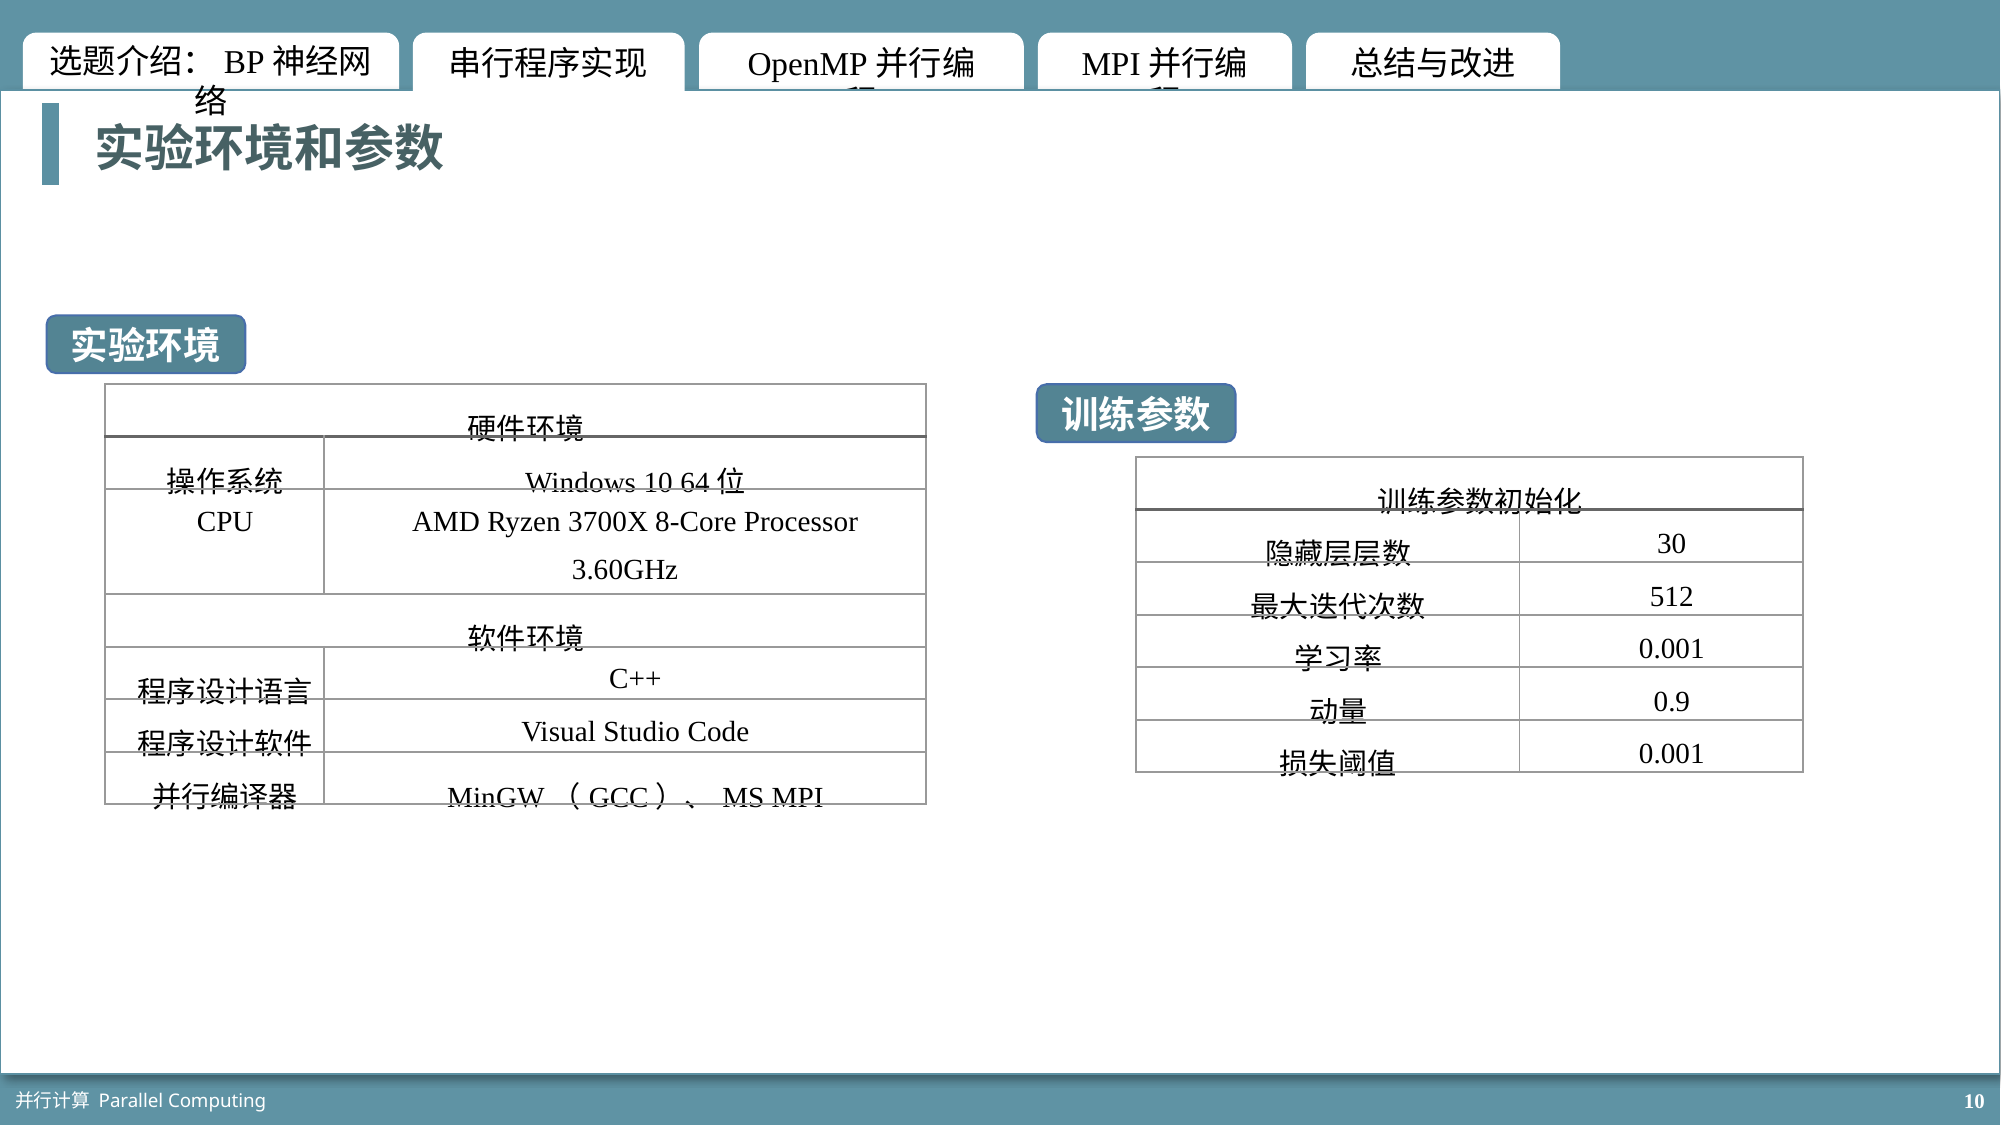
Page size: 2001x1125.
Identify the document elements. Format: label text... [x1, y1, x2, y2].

table_cell AMD Ryzen 3700X 8-Core Processor 3.60GHz [325, 490, 925, 593]
table_cell 并行编译器 [106, 753, 323, 803]
table_cell 程序设计软件 [106, 700, 323, 751]
text_box 训练参数 [1035, 383, 1237, 444]
table_cell 0.9 [1520, 668, 1802, 719]
table_cell 0.001 [1520, 721, 1802, 771]
table_cell Windows 10 64位 [325, 438, 925, 488]
table_cell 学习率 [1137, 616, 1519, 666]
table_cell 操作系统 [106, 438, 323, 488]
table_cell 动量 [1137, 668, 1519, 719]
table_header 训练参数初始化 [1137, 458, 1802, 508]
table_cell 损失阈值 [1137, 721, 1519, 771]
table_cell 软件环境 [106, 595, 925, 646]
table_cell Visual Studio Code [325, 700, 925, 751]
table_cell MinGW（GCC）、MS MPI [325, 753, 925, 803]
table_cell 0.001 [1520, 616, 1802, 666]
table_cell 程序设计语言 [106, 648, 323, 698]
table_cell CPU [106, 490, 323, 593]
table_cell C++ [325, 648, 925, 698]
footer 并行计算 Parallel Computing [0, 1074, 650, 1125]
table_cell 30 [1520, 511, 1802, 561]
table_header 硬件环境 [106, 385, 925, 435]
table_cell 隐藏层层数 [1137, 511, 1519, 561]
text_box 实验环境和参数 [79, 109, 545, 184]
table_cell 512 [1520, 563, 1802, 614]
slide_number 10 [1557, 1074, 2000, 1125]
table_cell 最大迭代次数 [1137, 563, 1519, 614]
text_box 实验环境 [45, 314, 247, 375]
